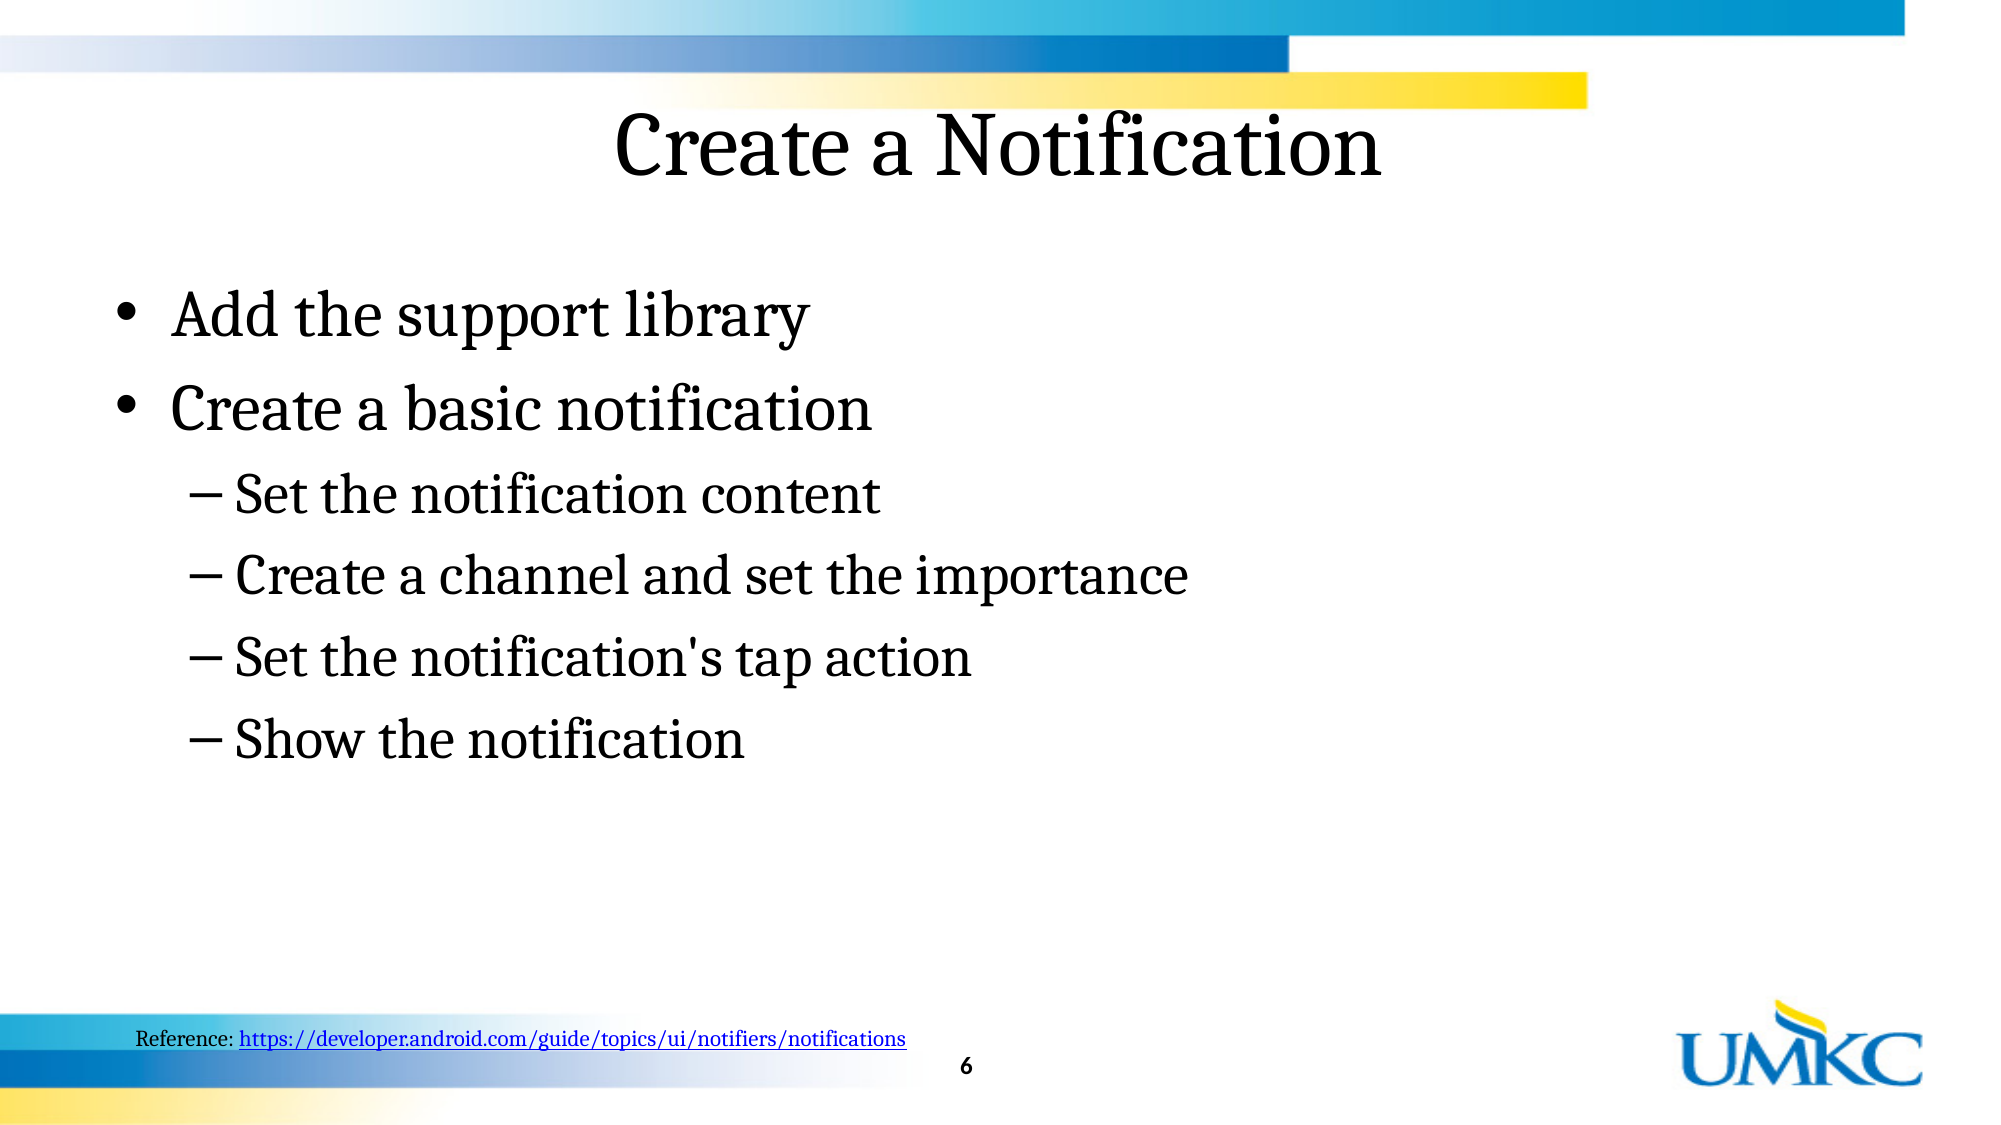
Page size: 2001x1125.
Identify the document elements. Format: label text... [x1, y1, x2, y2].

title Create a Notification [99, 45, 1900, 233]
picture [0, 0, 2001, 1125]
slide_number 6 [733, 1034, 1200, 1095]
text_box Reference: https://developer.android.com/guide/topics/ui/notifiers/notifications [120, 1016, 927, 1059]
list Add the support library Create a basic notification Set the notification content Create a channel and set the importance Set the notification's tap action Show the notification [99, 262, 1900, 1005]
